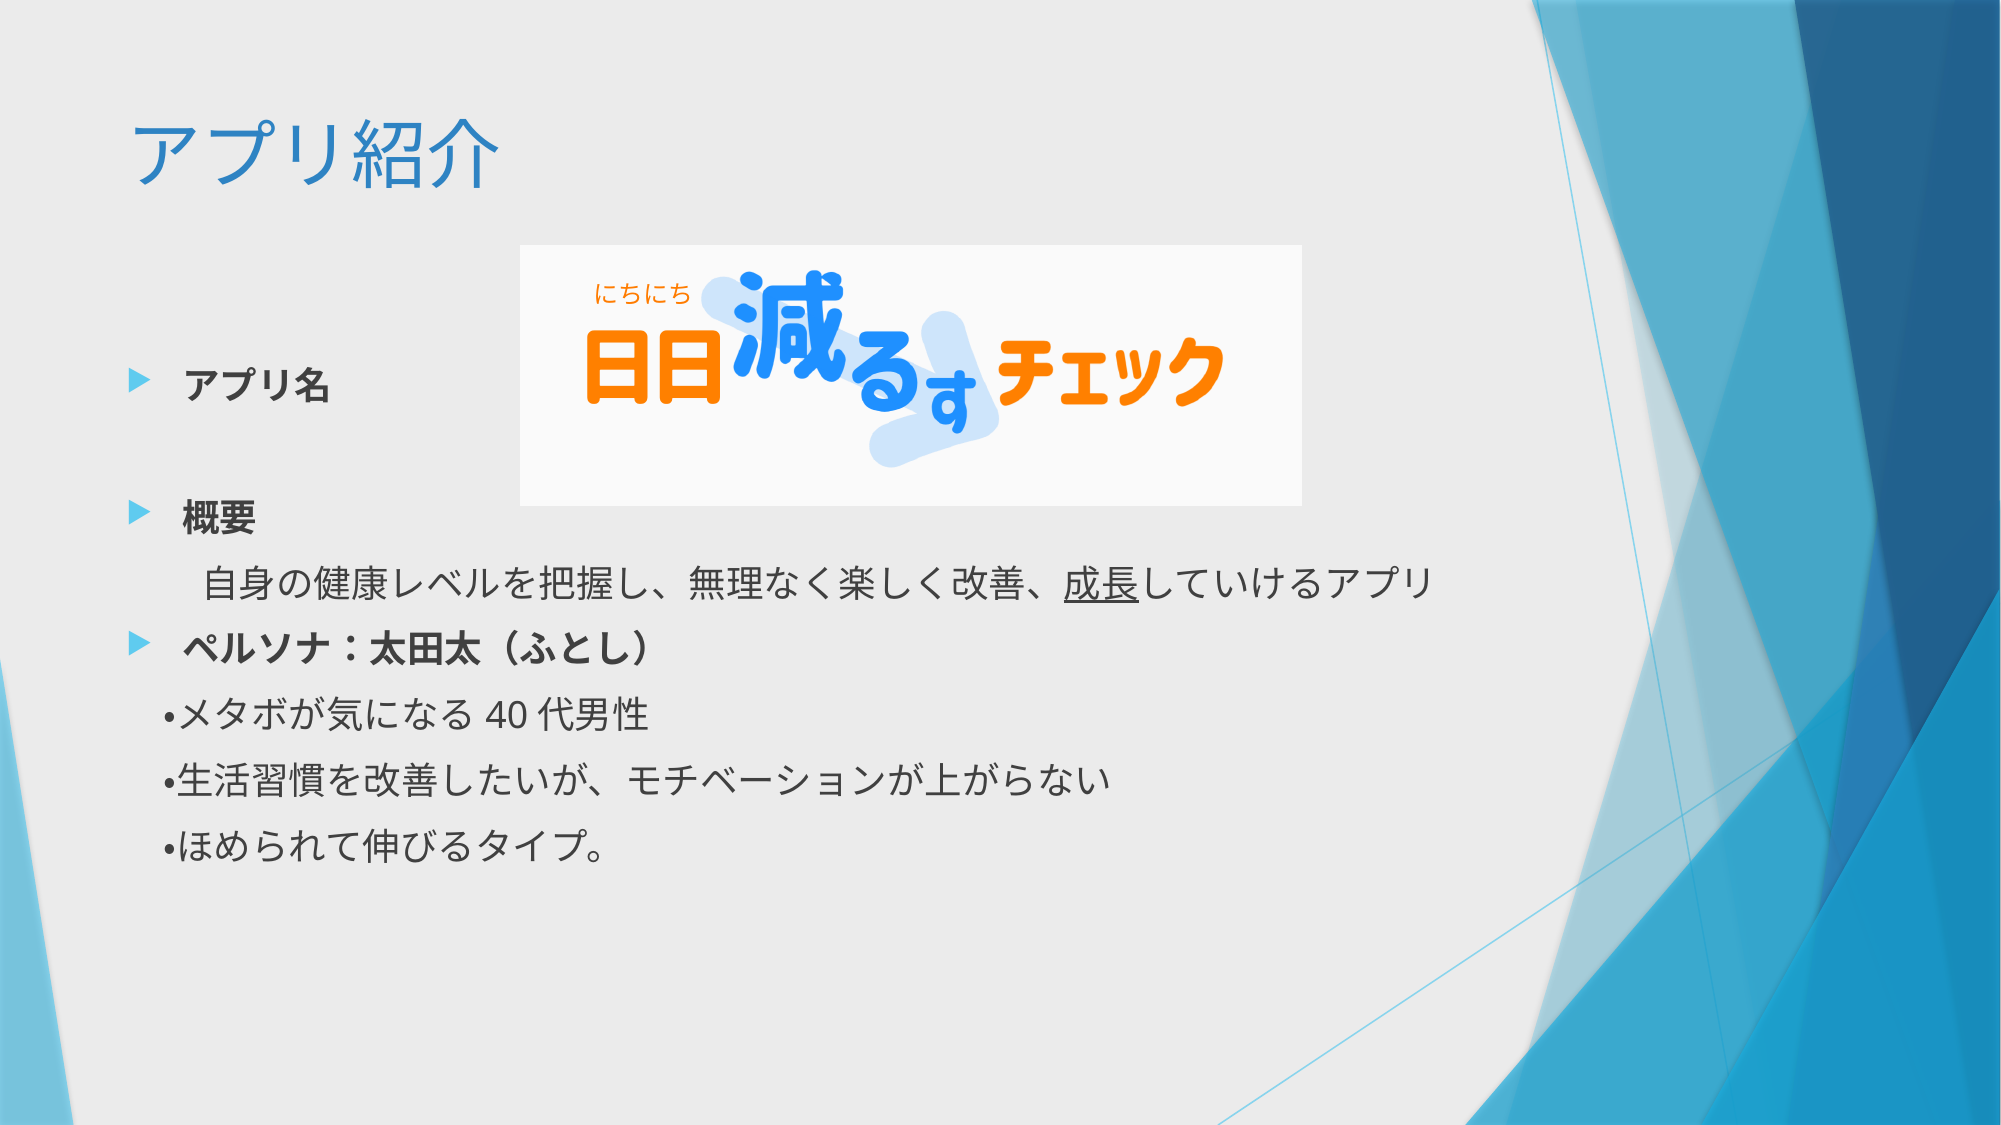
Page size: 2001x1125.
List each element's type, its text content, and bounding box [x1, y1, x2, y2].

title アプリ紹介 [111, 99, 1522, 317]
list アプリ名 概要 自身の健康レベルを把握し、無理なく楽しく改善、成長していけるアプリ ペルソナ：太田太（ふとし） ・メタボが気になる40代男性 ・生活習慣を改善したいが、モチベーションが上がらない ・ほめられて伸びるタイプ。 [111, 354, 1522, 1025]
picture [520, 244, 1303, 507]
